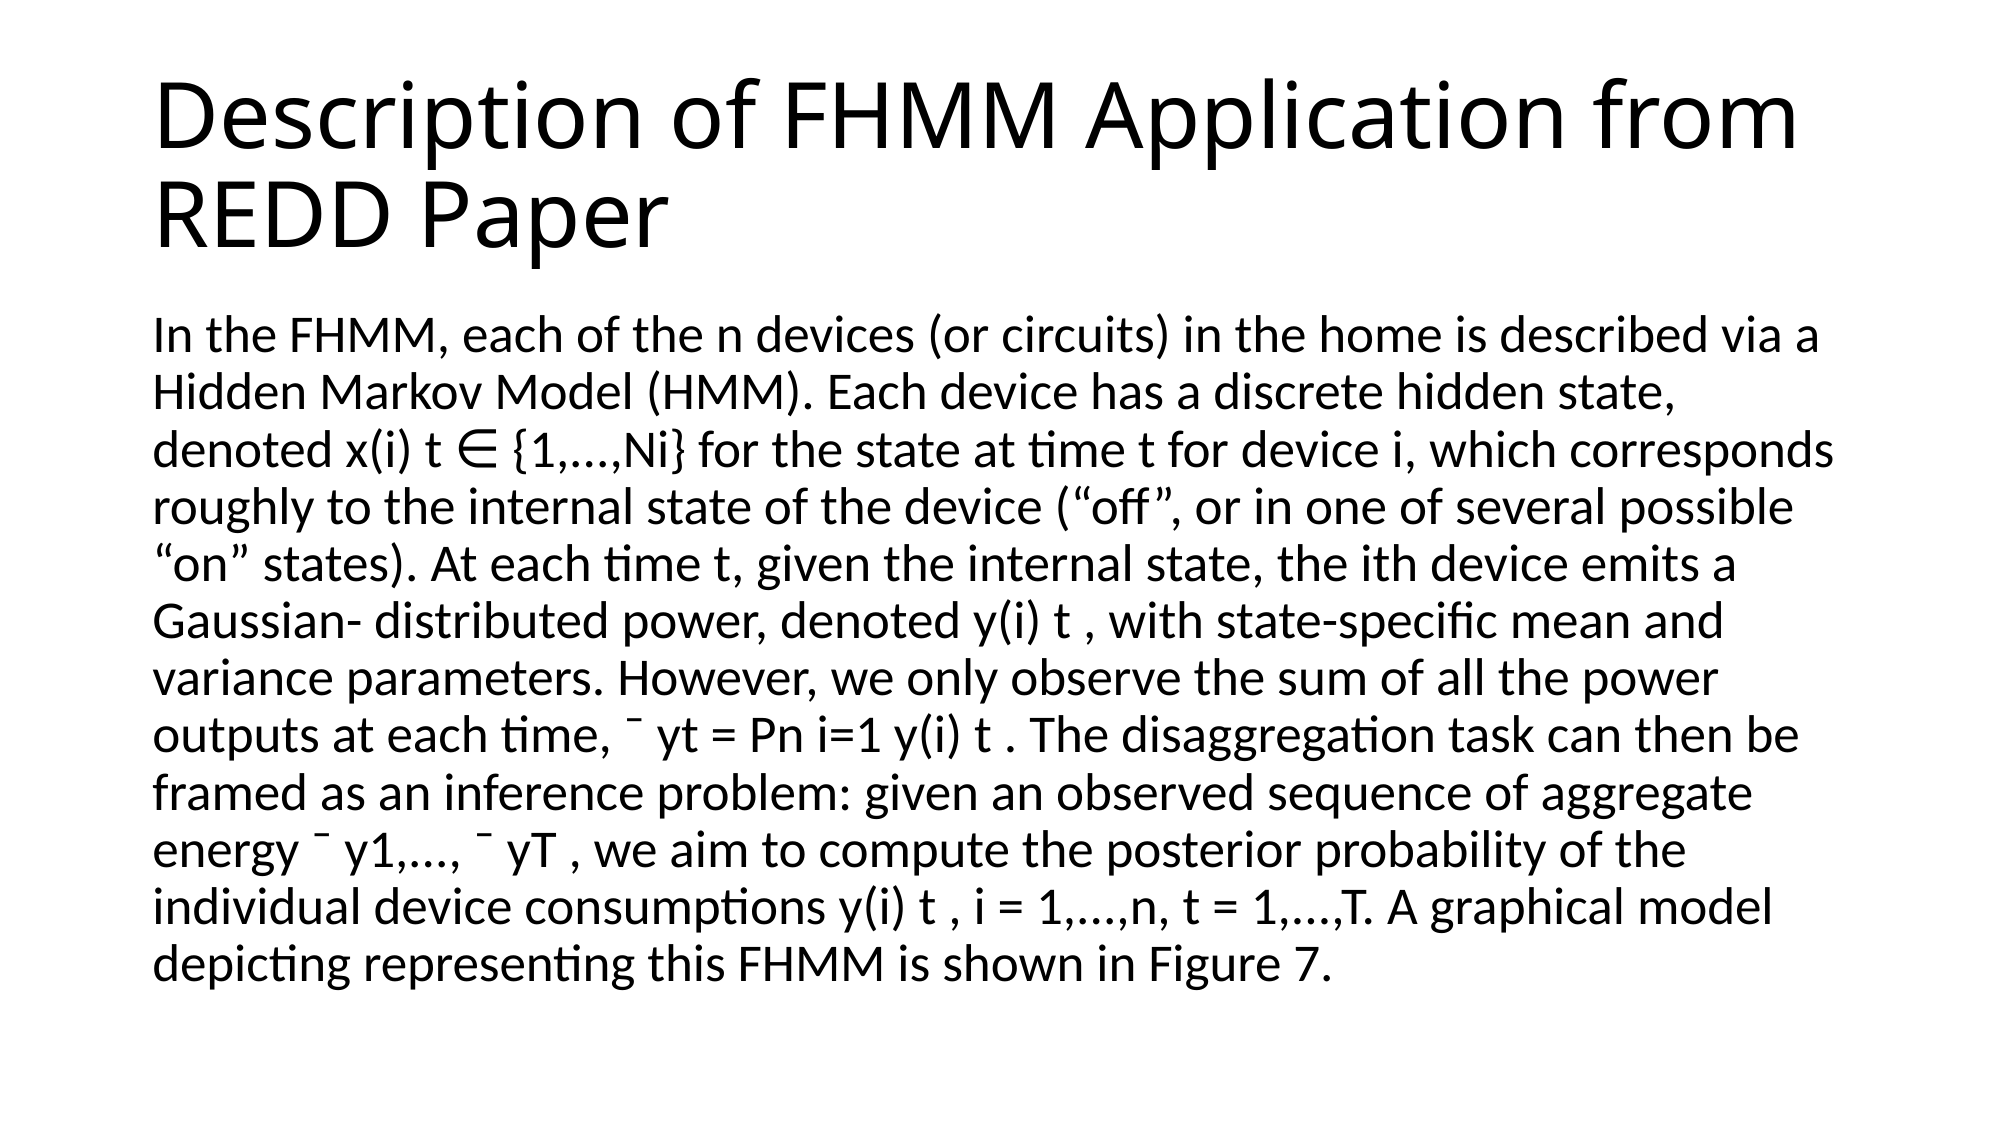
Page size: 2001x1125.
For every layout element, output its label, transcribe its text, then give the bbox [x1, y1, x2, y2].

list In the FHMM, each of the n devices (or circuits) in the home is described via a Hidden Markov Model (HMM). Each device has a discrete hidden state, denoted x(i) t ∈ {1,...,Ni} for the state at time t for device i, which corresponds roughly to the internal state of the device (“oﬀ”, or in one of several possible “on” states). At each time t, given the internal state, the ith device emits a Gaussian- distributed power, denoted y(i) t , with state-speciﬁc mean and variance parameters. However, we only observe the sum of all the power outputs at each time, ¯ yt = Pn i=1 y(i) t . The disaggregation task can then be framed as an inference problem: given an observed sequence of aggregate energy ¯ y1,..., ¯ yT , we aim to compute the posterior probability of the individual device consumptions y(i) t , i = 1,...,n, t = 1,...,T. A graphical model depicting representing this FHMM is shown in Figure 7. [137, 299, 1863, 1014]
title Description of FHMM Application from REDD Paper [137, 59, 1863, 278]
